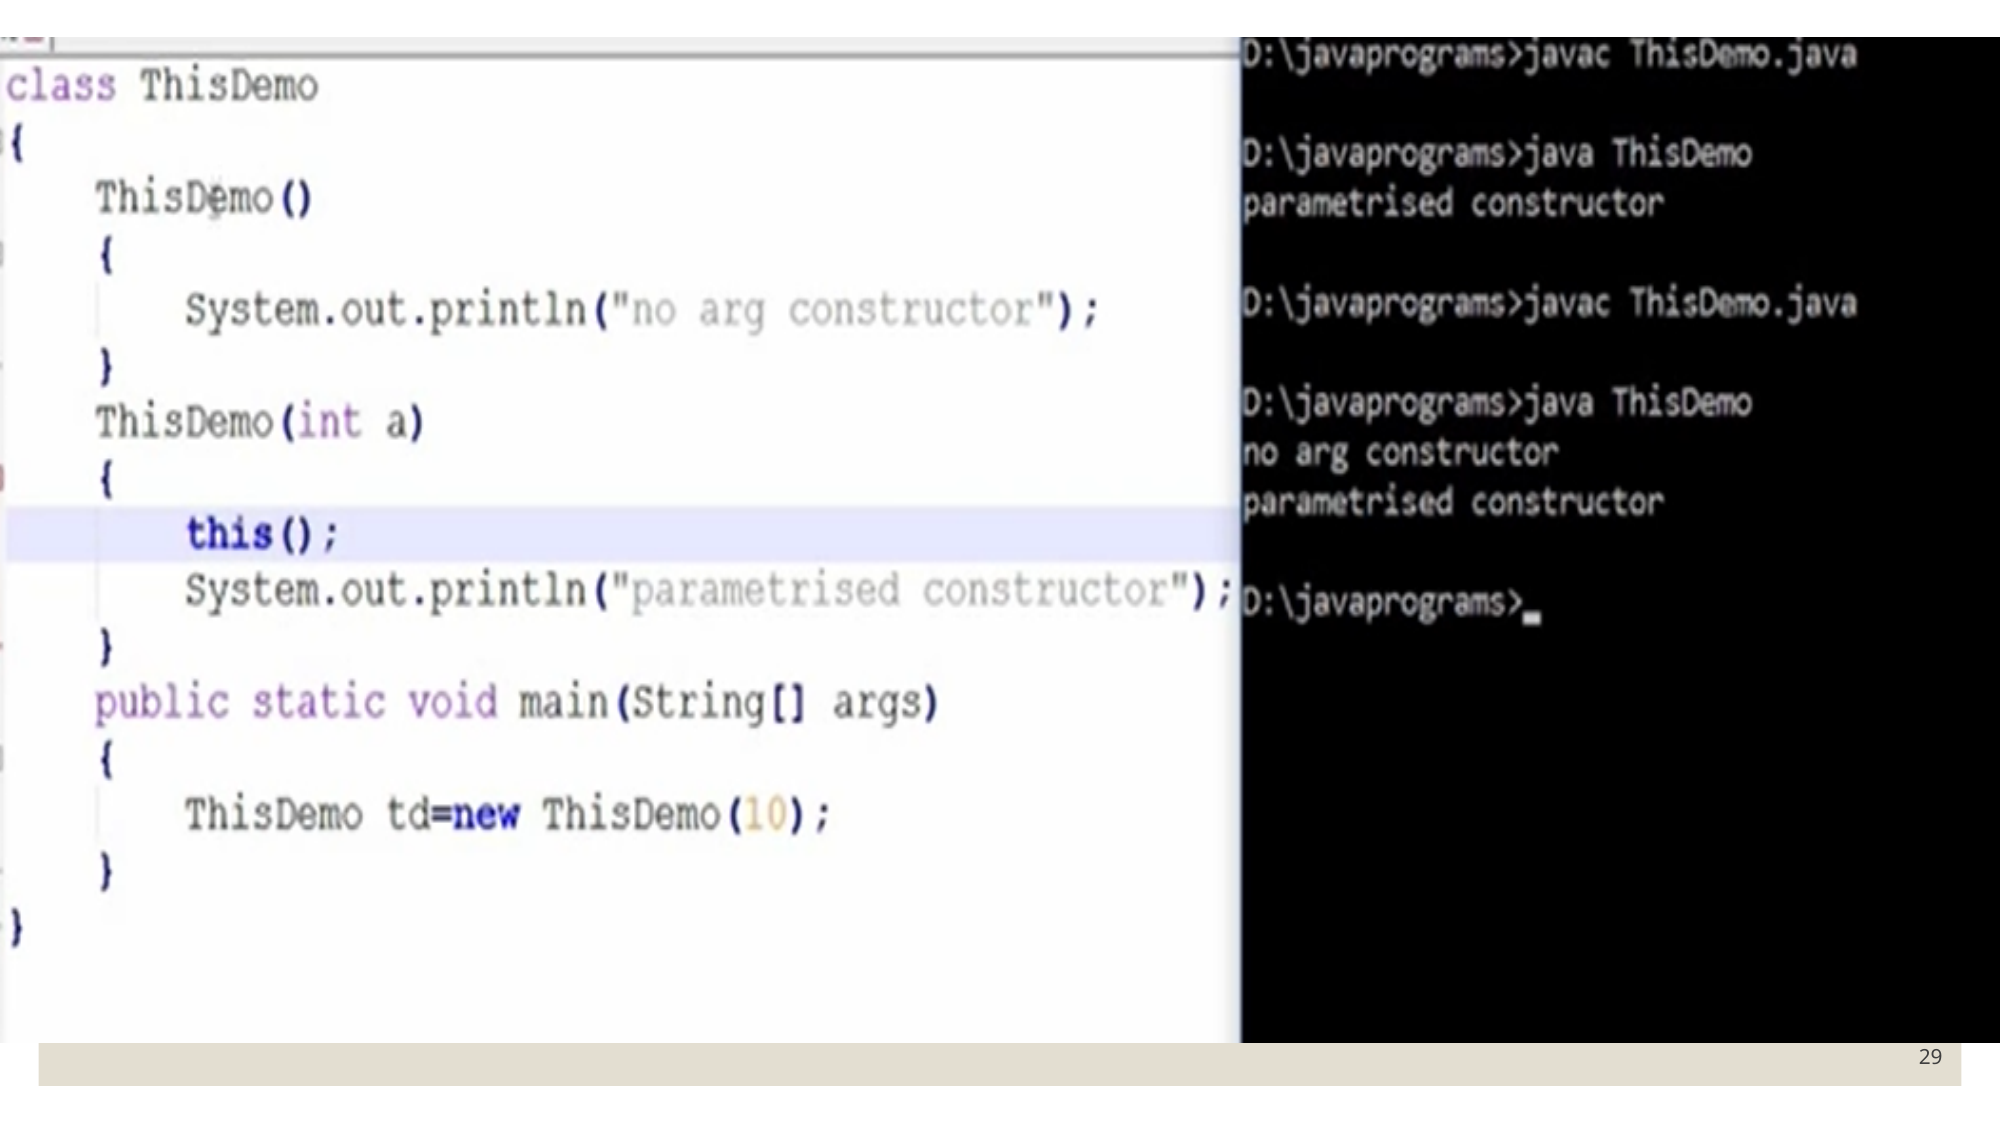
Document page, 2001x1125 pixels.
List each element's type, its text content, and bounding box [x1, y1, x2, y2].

picture [0, 37, 2000, 1043]
slide_number 29 [1717, 1050, 1958, 1080]
